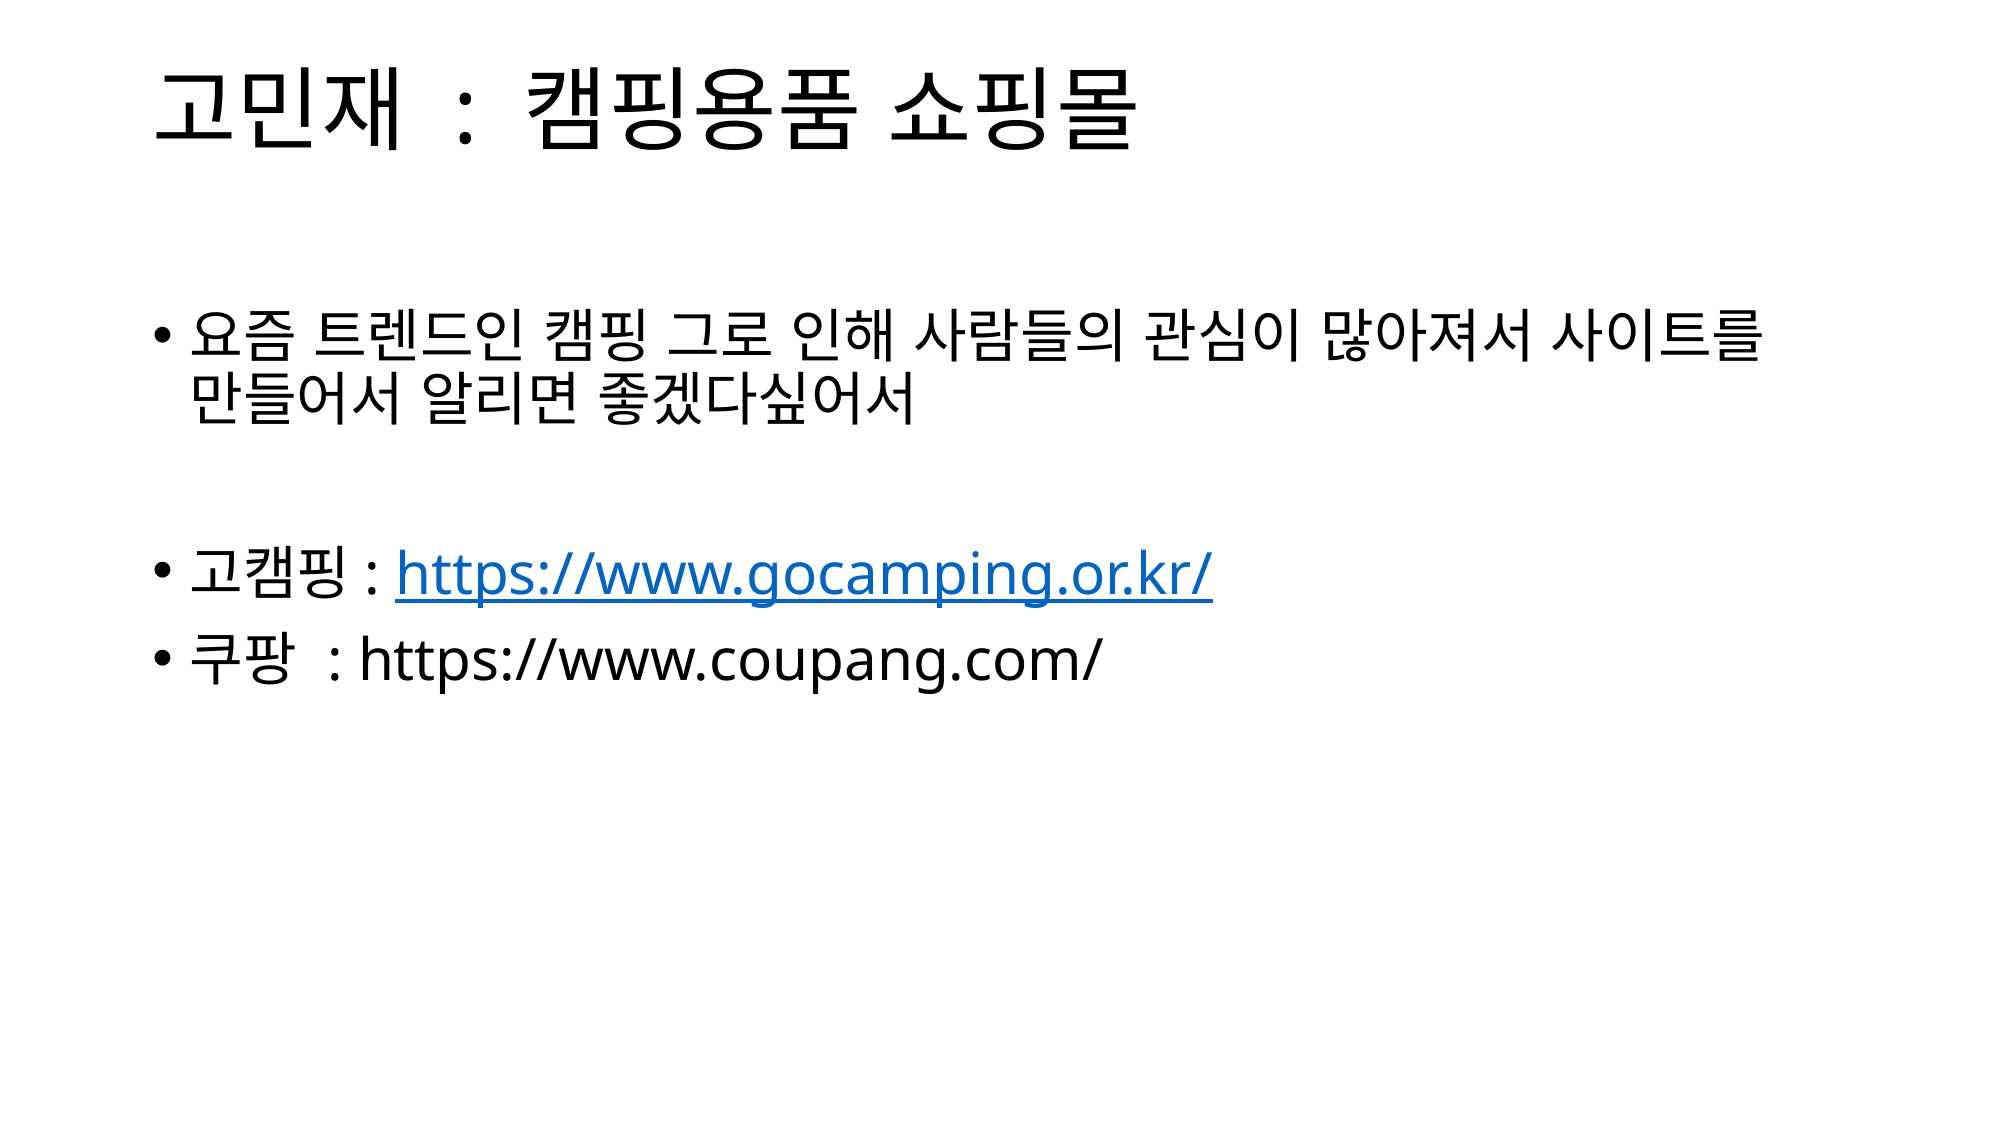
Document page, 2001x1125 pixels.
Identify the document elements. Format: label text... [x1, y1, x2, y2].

list 요즘 트렌드인 캠핑 그로 인해 사람들의 관심이 많아져서 사이트를 만들어서 알리면 좋겠다싶어서 고캠핑: https://www.gocamping.or.kr/ 쿠팡 : https://www.coupang.com/ [137, 299, 1863, 1014]
title 고민재 : 캠핑용품 쇼핑몰 [137, 59, 1863, 278]
